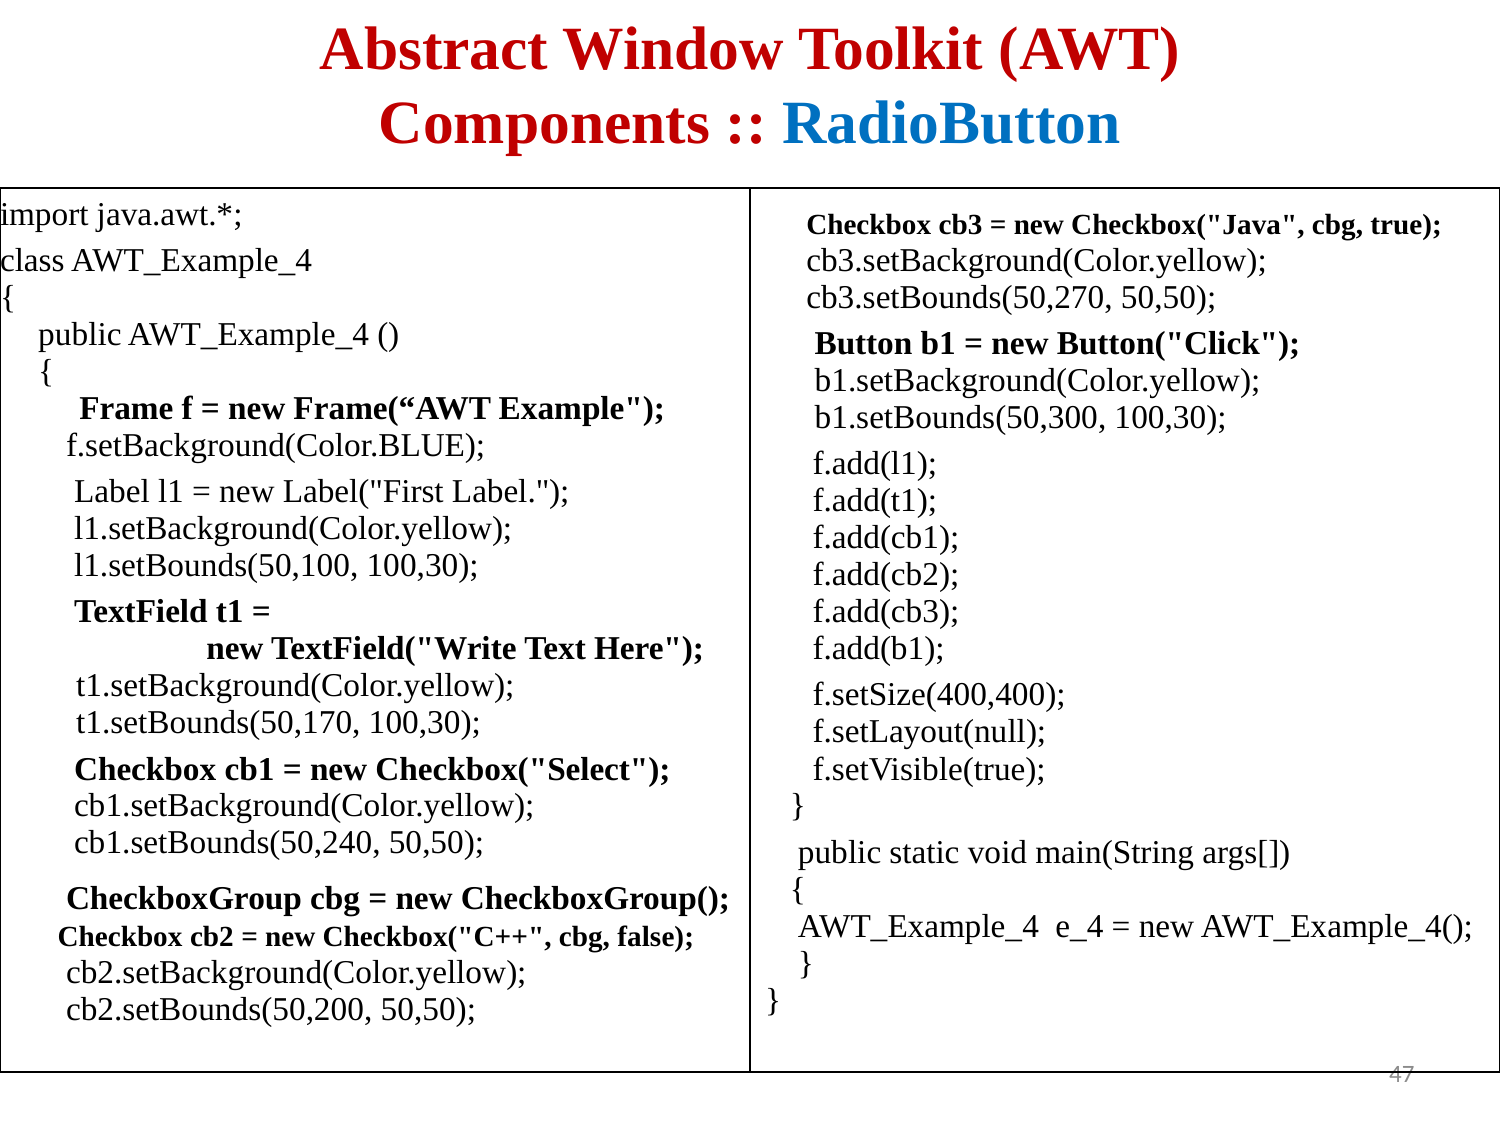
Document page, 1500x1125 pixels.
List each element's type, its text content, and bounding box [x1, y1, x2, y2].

slide_number 47 [1079, 1073, 1430, 1103]
title Abstract Window Toolkit (AWT) Components :: RadioButton [0, 0, 1500, 164]
table_header Checkbox cb3 = new Checkbox("Java", cbg, true); cb3.setBackground(Color.yellow); cb3.setBounds(50,270, 50,50); Button b1 = new Button("Click"); b1.setBackground(Color.yellow); b1.setBounds(50,300, 100,30); f.add(l1); f.add(t1); f.add(cb1); f.add(cb2); f.add(cb3); f.add(b1); f.setSize(400,400); f.setLayout(null); f.setVisible(true); } public static void main(String args[]) { AWT_Example_4 e_4 = new AWT_Example_4(); } } [751, 189, 1499, 1071]
table_header import java.awt.*; class AWT_Example_4 { public AWT_Example_4 () { Frame f = new Frame(“AWT Example"); f.setBackground(Color.BLUE); Label l1 = new Label("First Label."); l1.setBackground(Color.yellow); l1.setBounds(50,100, 100,30); TextField t1 = new TextField("Write Text Here"); t1.setBackground(Color.yellow); t1.setBounds(50,170, 100,30); Checkbox cb1 = new Checkbox("Select"); cb1.setBackground(Color.yellow); cb1.setBounds(50,240, 50,50); CheckboxGroup cbg = new CheckboxGroup(); Checkbox cb2 = new Checkbox("C++", cbg, false); cb2.setBackground(Color.yellow); cb2.setBounds(50,200, 50,50); [1, 189, 749, 1071]
